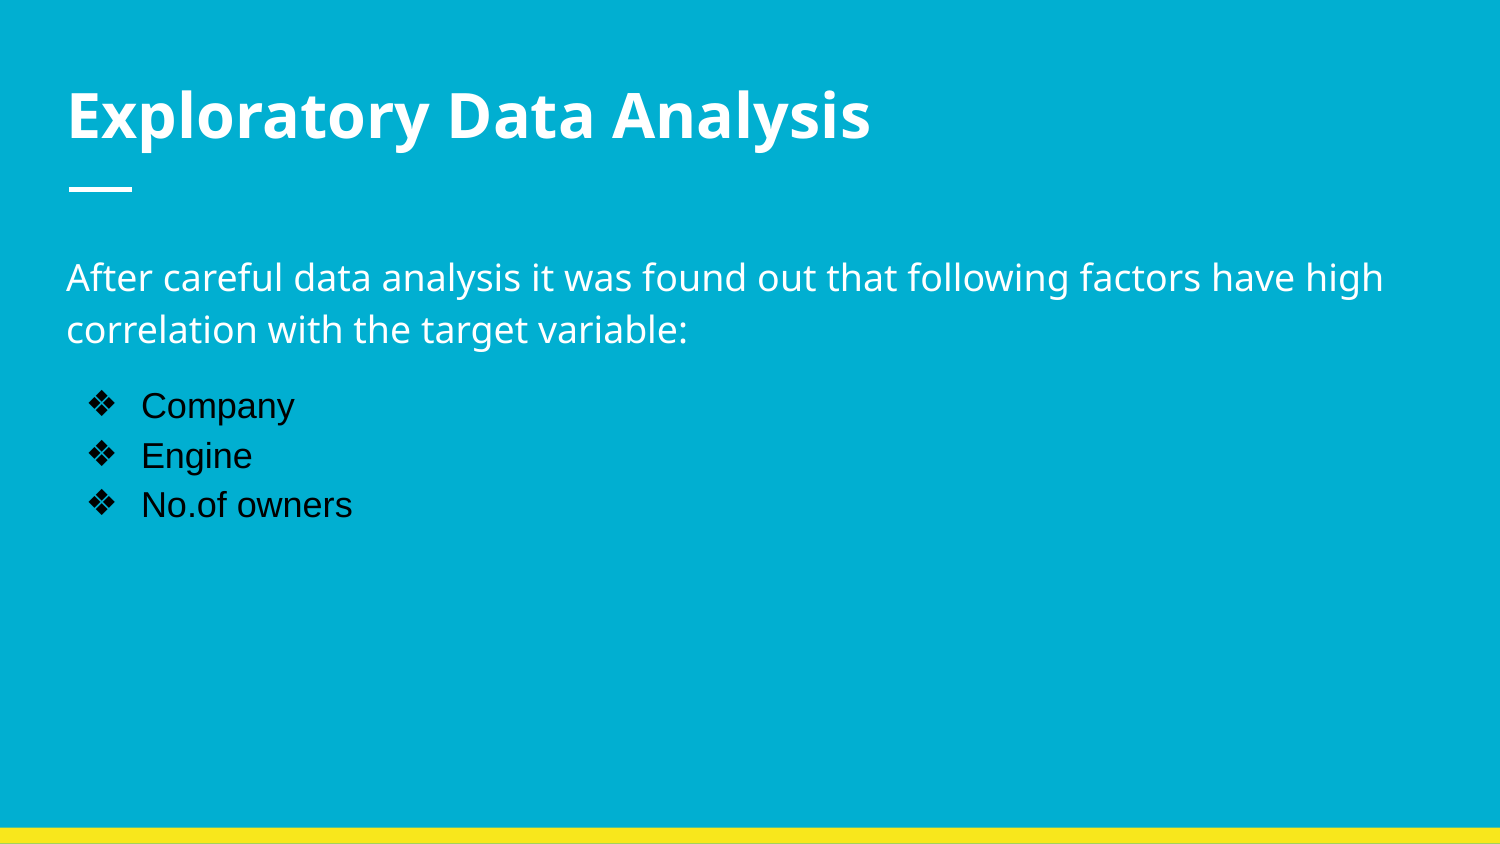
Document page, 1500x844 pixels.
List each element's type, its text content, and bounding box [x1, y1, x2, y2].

list After careful data analysis it was found out that following factors have high correlation with the target variable: Company Engine No.of owners [51, 232, 1449, 750]
title Exploratory Data Analysis [51, 61, 1449, 167]
